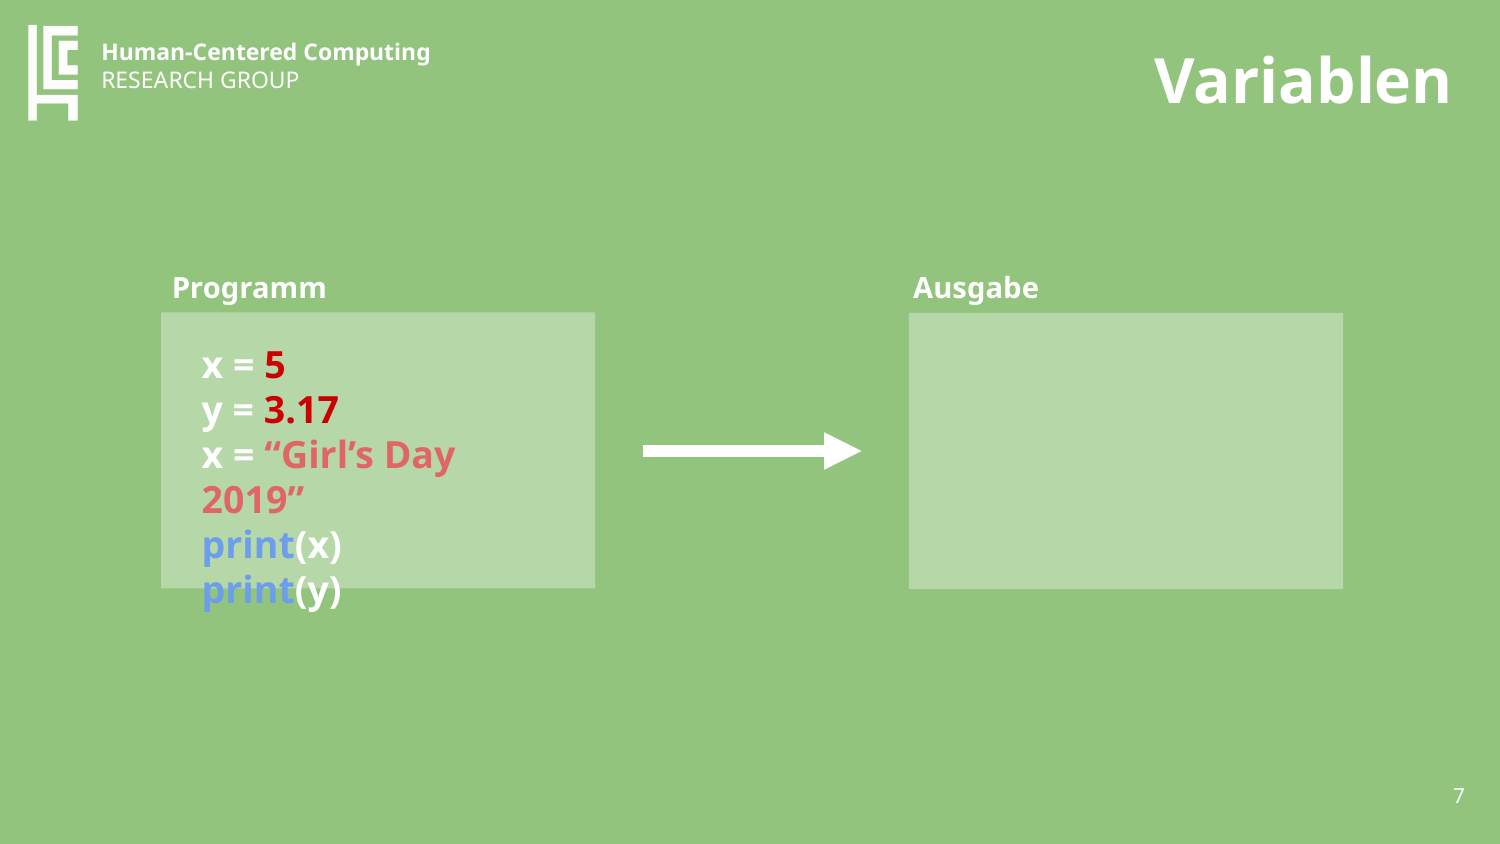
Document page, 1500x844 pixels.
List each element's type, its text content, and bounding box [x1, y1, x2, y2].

text_box Ausgabe [898, 254, 1141, 313]
title Variablen [987, 25, 1469, 120]
text_box Programm [156, 254, 400, 313]
text_box Human-Centered Computing RESEARCH GROUP [91, 22, 602, 123]
text_box [161, 312, 596, 589]
slide_number 7 [1389, 764, 1480, 830]
text_box x = 5 y = 3.17 x = “Girl’s Day 2019” print(x) print(y) [186, 325, 567, 589]
picture [19, 15, 87, 130]
text_box [908, 312, 1344, 589]
